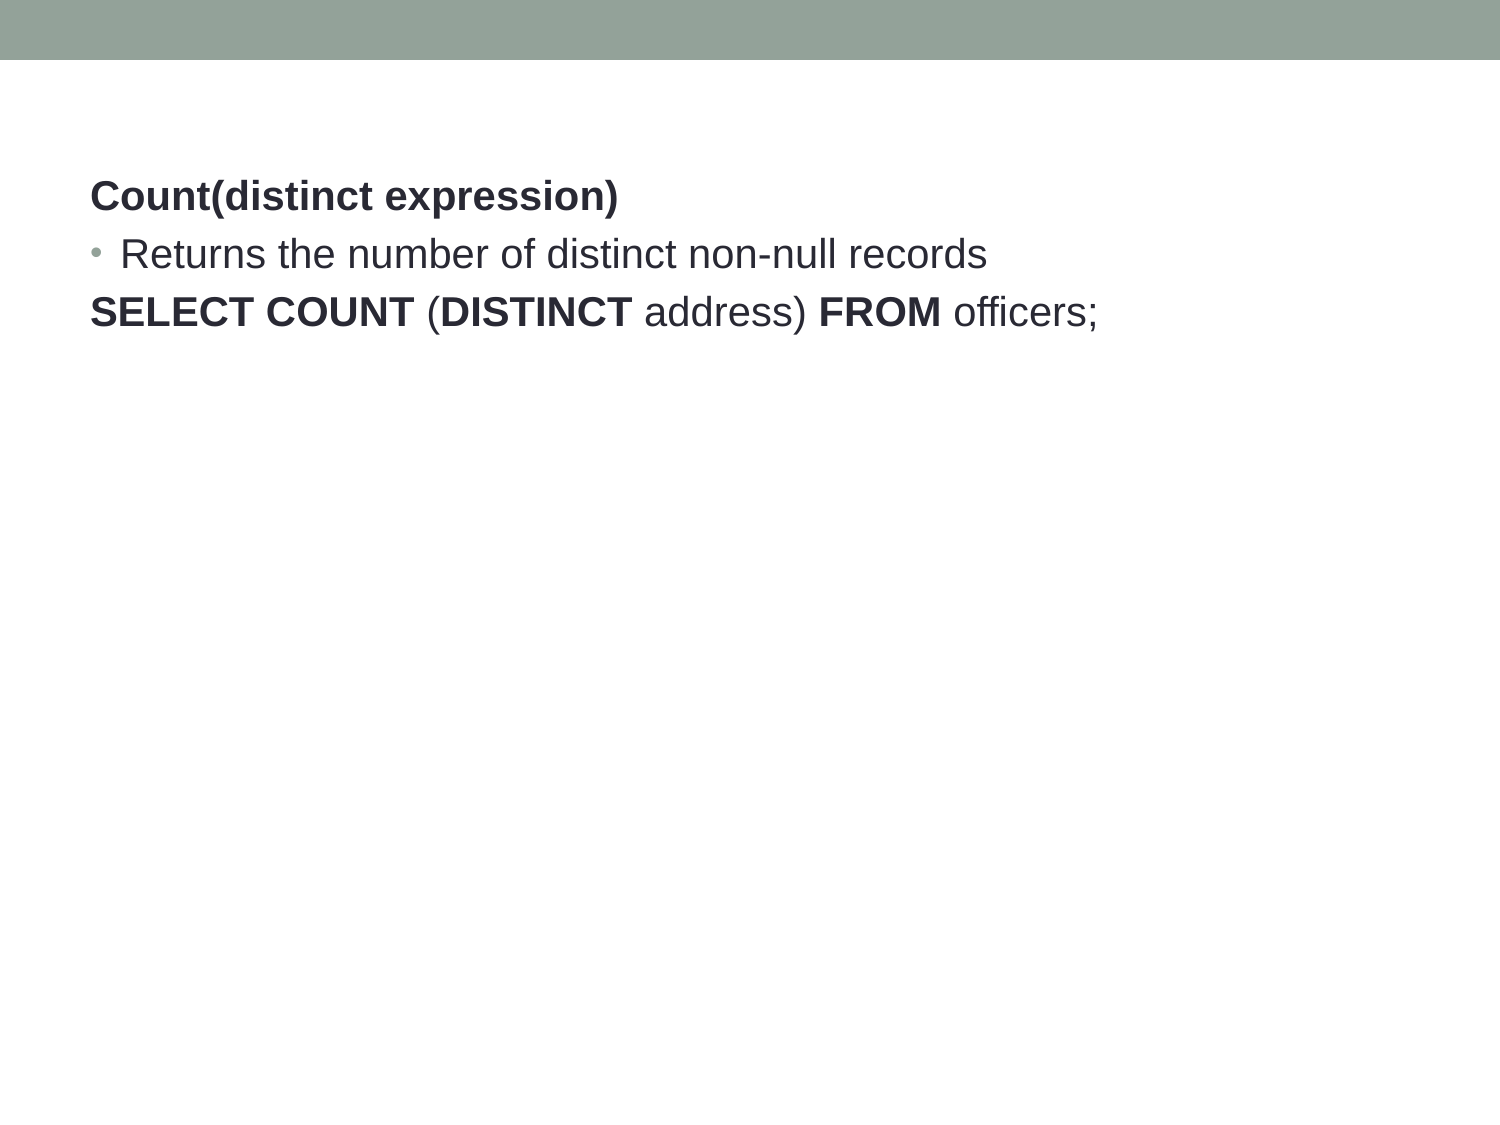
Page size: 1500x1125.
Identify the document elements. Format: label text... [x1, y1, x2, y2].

list Count(distinct expression) Returns the number of distinct non-null records SELECT COUNT (DISTINCT address) FROM officers; [75, 160, 1425, 1087]
